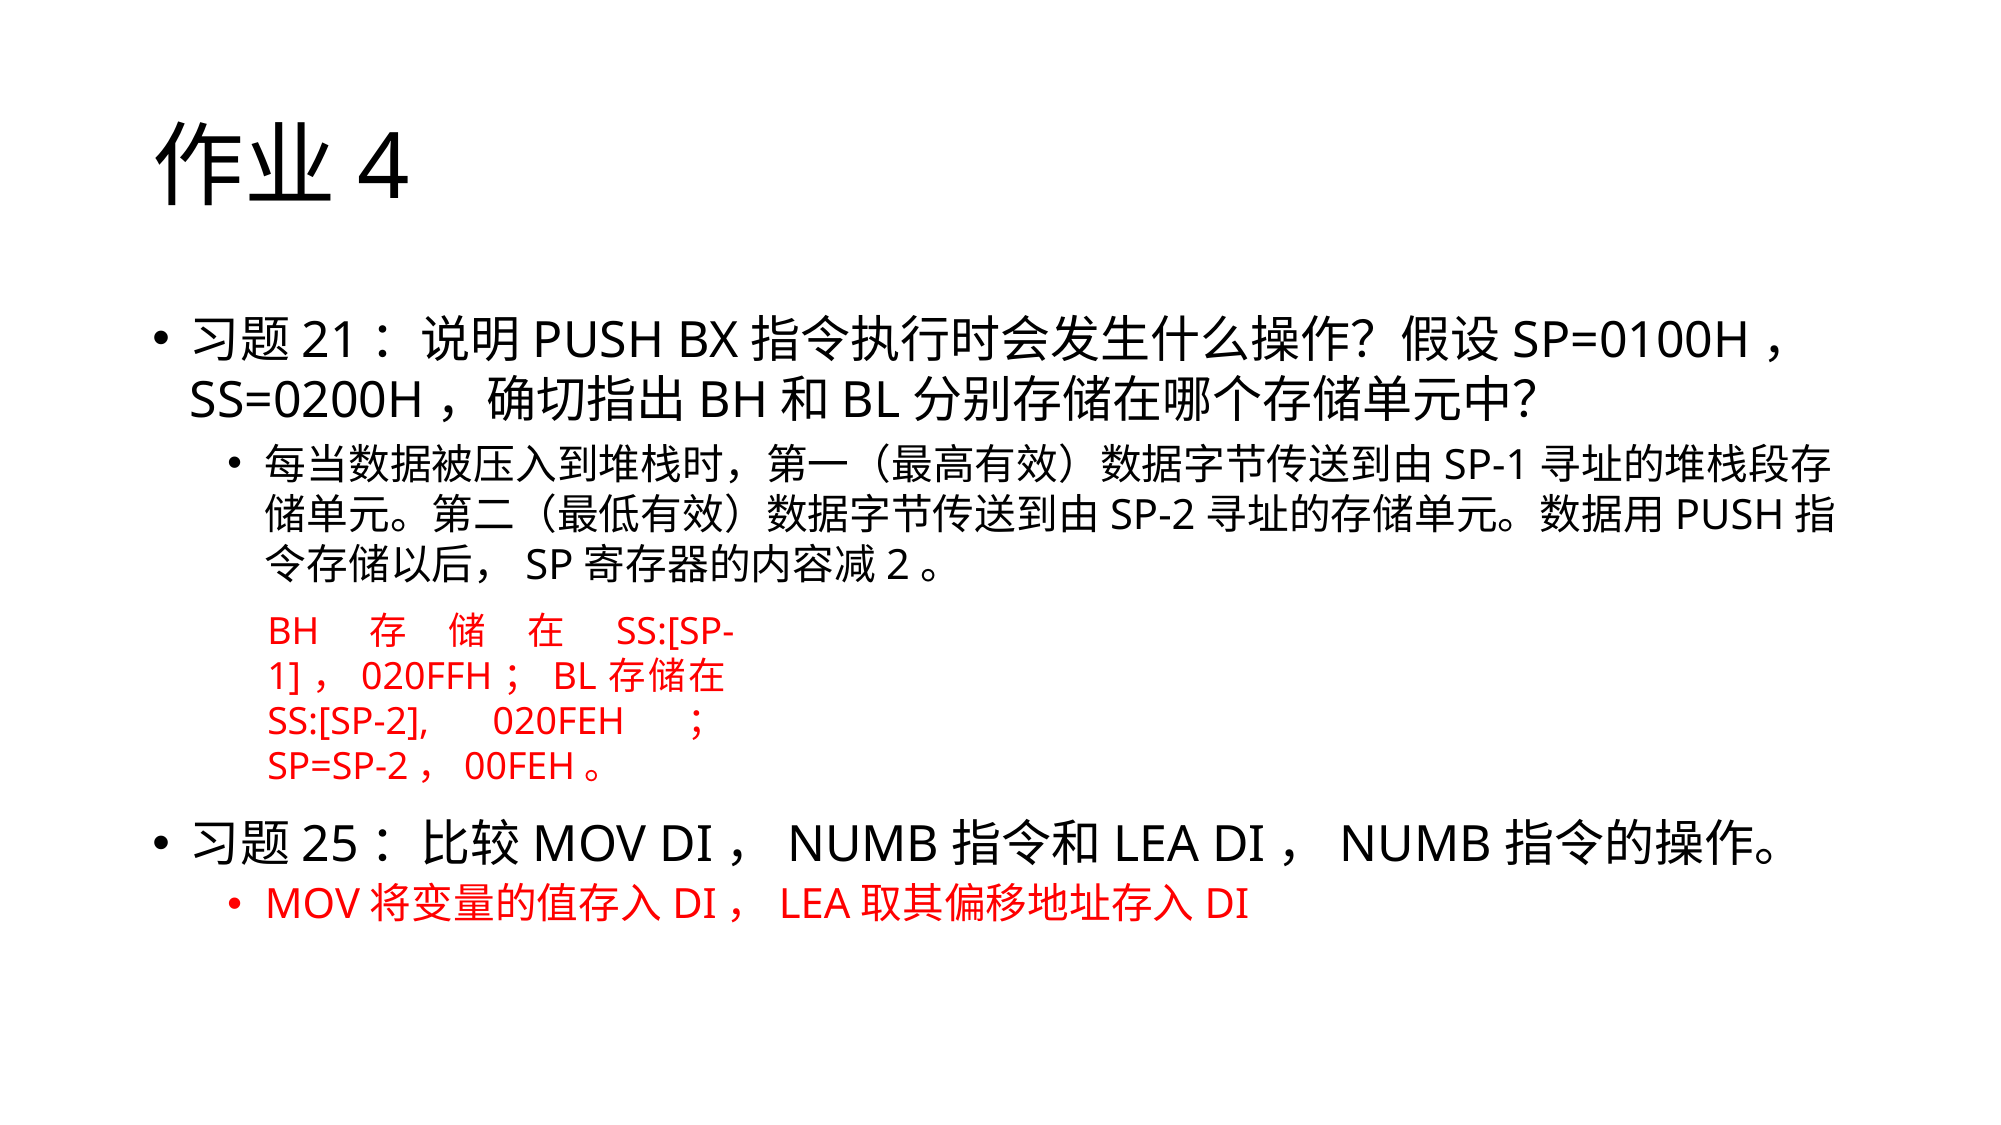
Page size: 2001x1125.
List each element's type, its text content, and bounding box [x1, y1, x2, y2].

list 习题21：说明PUSH BX指令执行时会发生什么操作？假设SP=0100H，SS=0200H，确切指出BH和BL分别存储在哪个存储单元中？ 每当数据被压入到堆栈时，第一（最高有效）数据字节传送到由SP-1寻址的堆栈段存储单元。第二（最低有效）数据字节传送到由SP-2寻址的存储单元。数据用PUSH指令存储以后，SP寄存器的内容减2。 习题25：比较MOV DI，NUMB指令和LEA DI，NUMB指令的操作。 MOV将变量的值存入DI，LEA取其偏移地址存入DI [137, 299, 1863, 1110]
text_box BH存储在SS:[SP-1]，020FFH；BL存储在SS:[SP-2], 020FEH；SP=SP-2，00FEH。 [252, 599, 750, 795]
title 作业4 [137, 59, 1863, 278]
